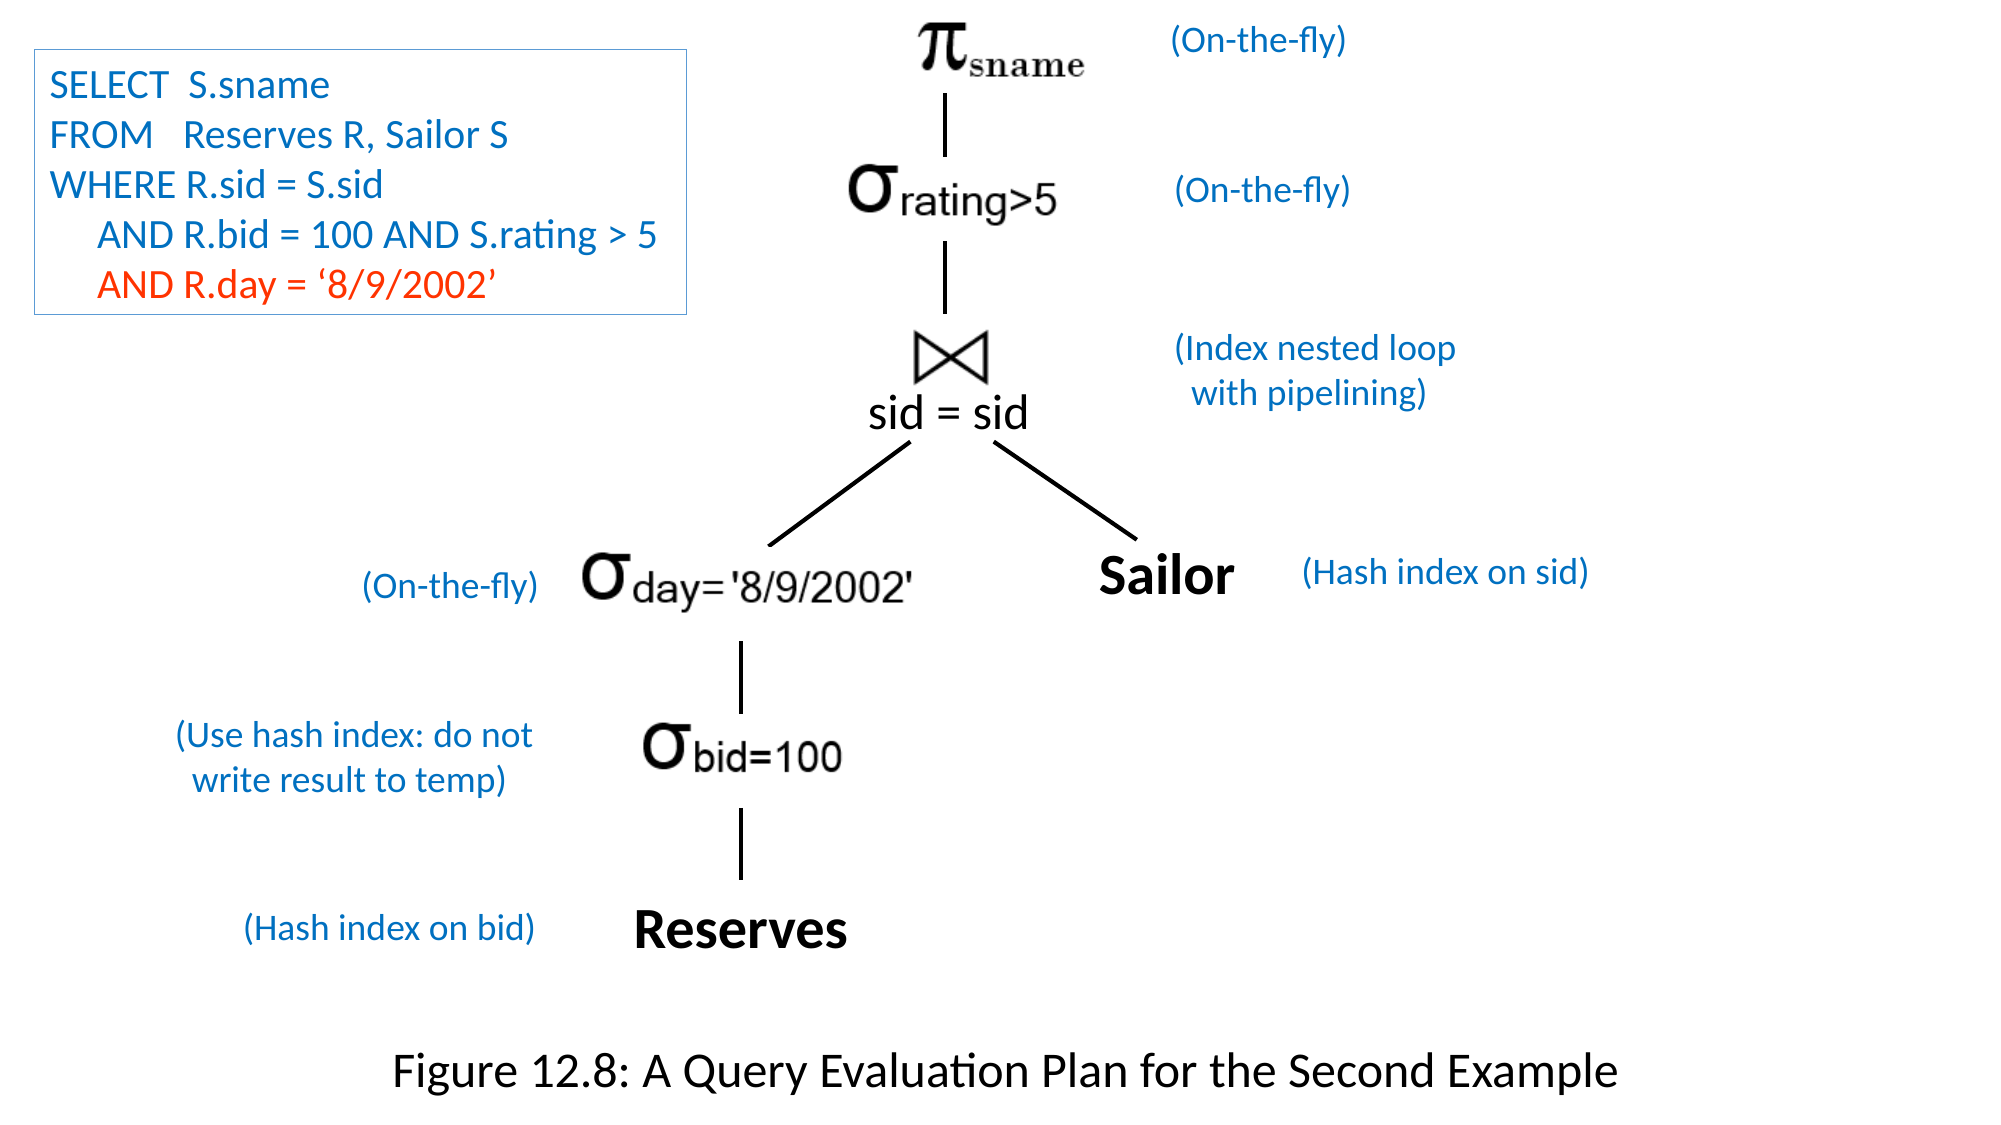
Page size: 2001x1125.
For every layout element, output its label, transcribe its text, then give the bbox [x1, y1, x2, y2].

picture [898, 316, 1003, 398]
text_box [993, 441, 1137, 540]
text_box (On-the-fly) [1155, 7, 1419, 68]
text_box (Index nested loop with pipelining) [1159, 315, 1481, 421]
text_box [768, 441, 911, 547]
text_box SELECT S.sname FROM Reserves R, Sailor S WHERE R.sid = S.sid AND R.bid = 100 AND S.rating > 5 AND R.day = ‘8/9/2002’ [34, 49, 687, 315]
text_box Reserves [618, 882, 869, 968]
picture [839, 157, 1066, 236]
picture [577, 547, 917, 628]
text_box (On-the-fly) [1159, 157, 1423, 218]
text_box Figure 12.8: A Query Evaluation Plan for the Second Example [377, 1030, 1640, 1105]
picture [630, 706, 855, 806]
text_box Sailor [1083, 529, 1302, 614]
text_box (Hash index on bid) [228, 895, 557, 955]
text_box (On-the-fly) [346, 553, 562, 614]
text_box (Hash index on sid) [1302, 539, 1608, 600]
picture [899, 7, 1100, 99]
text_box (Use hash index: do not write result to temp) [160, 702, 557, 808]
text_box sid = sid [853, 372, 1052, 447]
